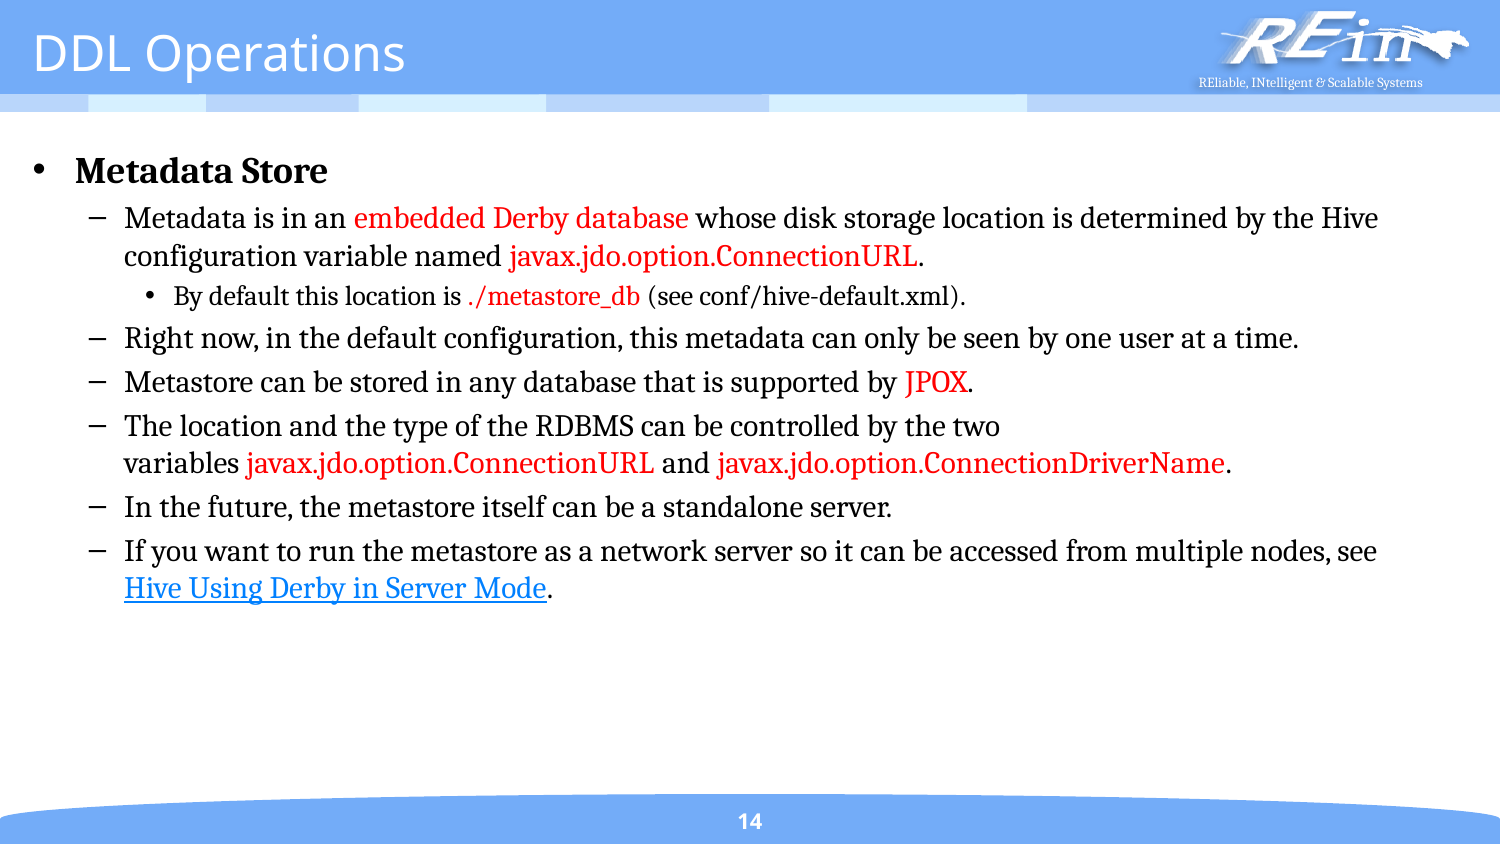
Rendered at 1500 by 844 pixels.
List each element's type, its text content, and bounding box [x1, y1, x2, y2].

slide_number 14 [667, 802, 833, 842]
title DDL Operations [17, 17, 1136, 86]
list Metadata Store Metadata is in an embedded Derby database whose disk storage location is determined by the Hive configuration variable named javax.jdo.option.ConnectionURL. By default this location is ./metastore_db (see conf/hive-default.xml). Right now, in the default configuration, this metadata can only be seen by one user at a time. Metastore can be stored in any database that is supported by JPOX. The location and the type of the RDBMS can be controlled by the two variables javax.jdo.option.ConnectionURL and javax.jdo.option.ConnectionDriverName. In the future, the metastore itself can be a standalone server. If you want to run the metastore as a network server so it can be accessed from multiple nodes, see Hive Using Derby in Server Mode. [17, 138, 1459, 786]
